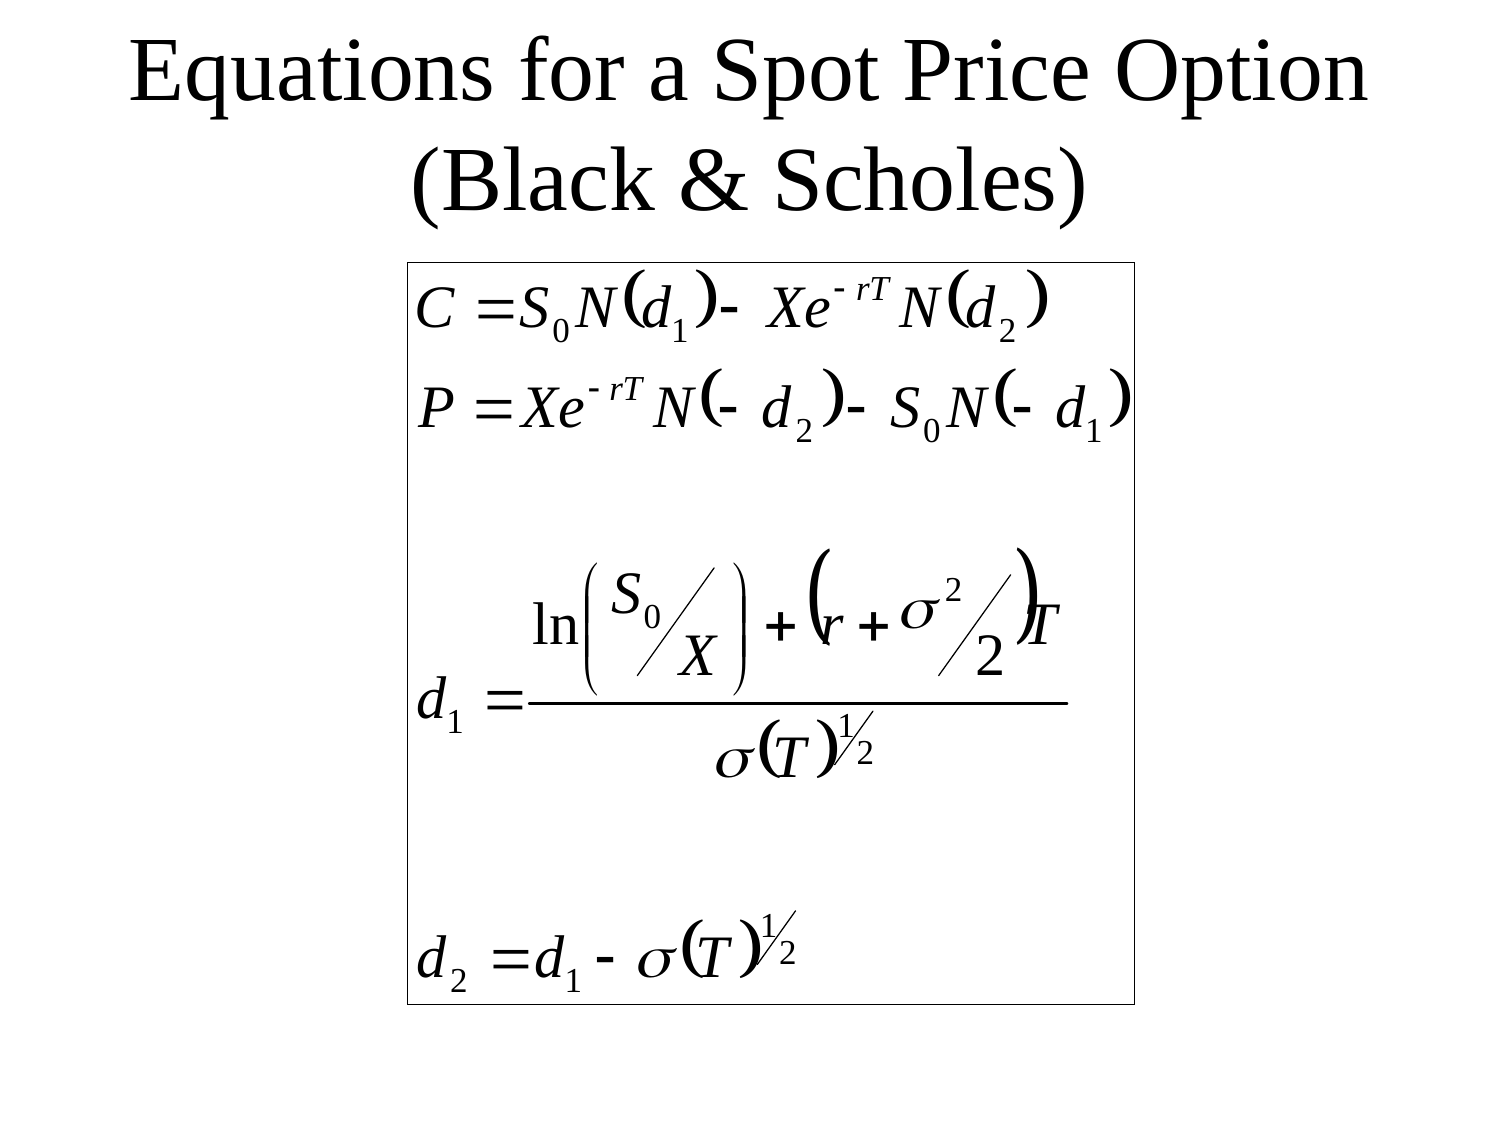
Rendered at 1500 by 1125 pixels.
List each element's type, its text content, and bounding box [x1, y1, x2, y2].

title Equations for a Spot Price Option (Black & Scholes) [112, 24, 1388, 213]
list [407, 262, 1135, 1005]
